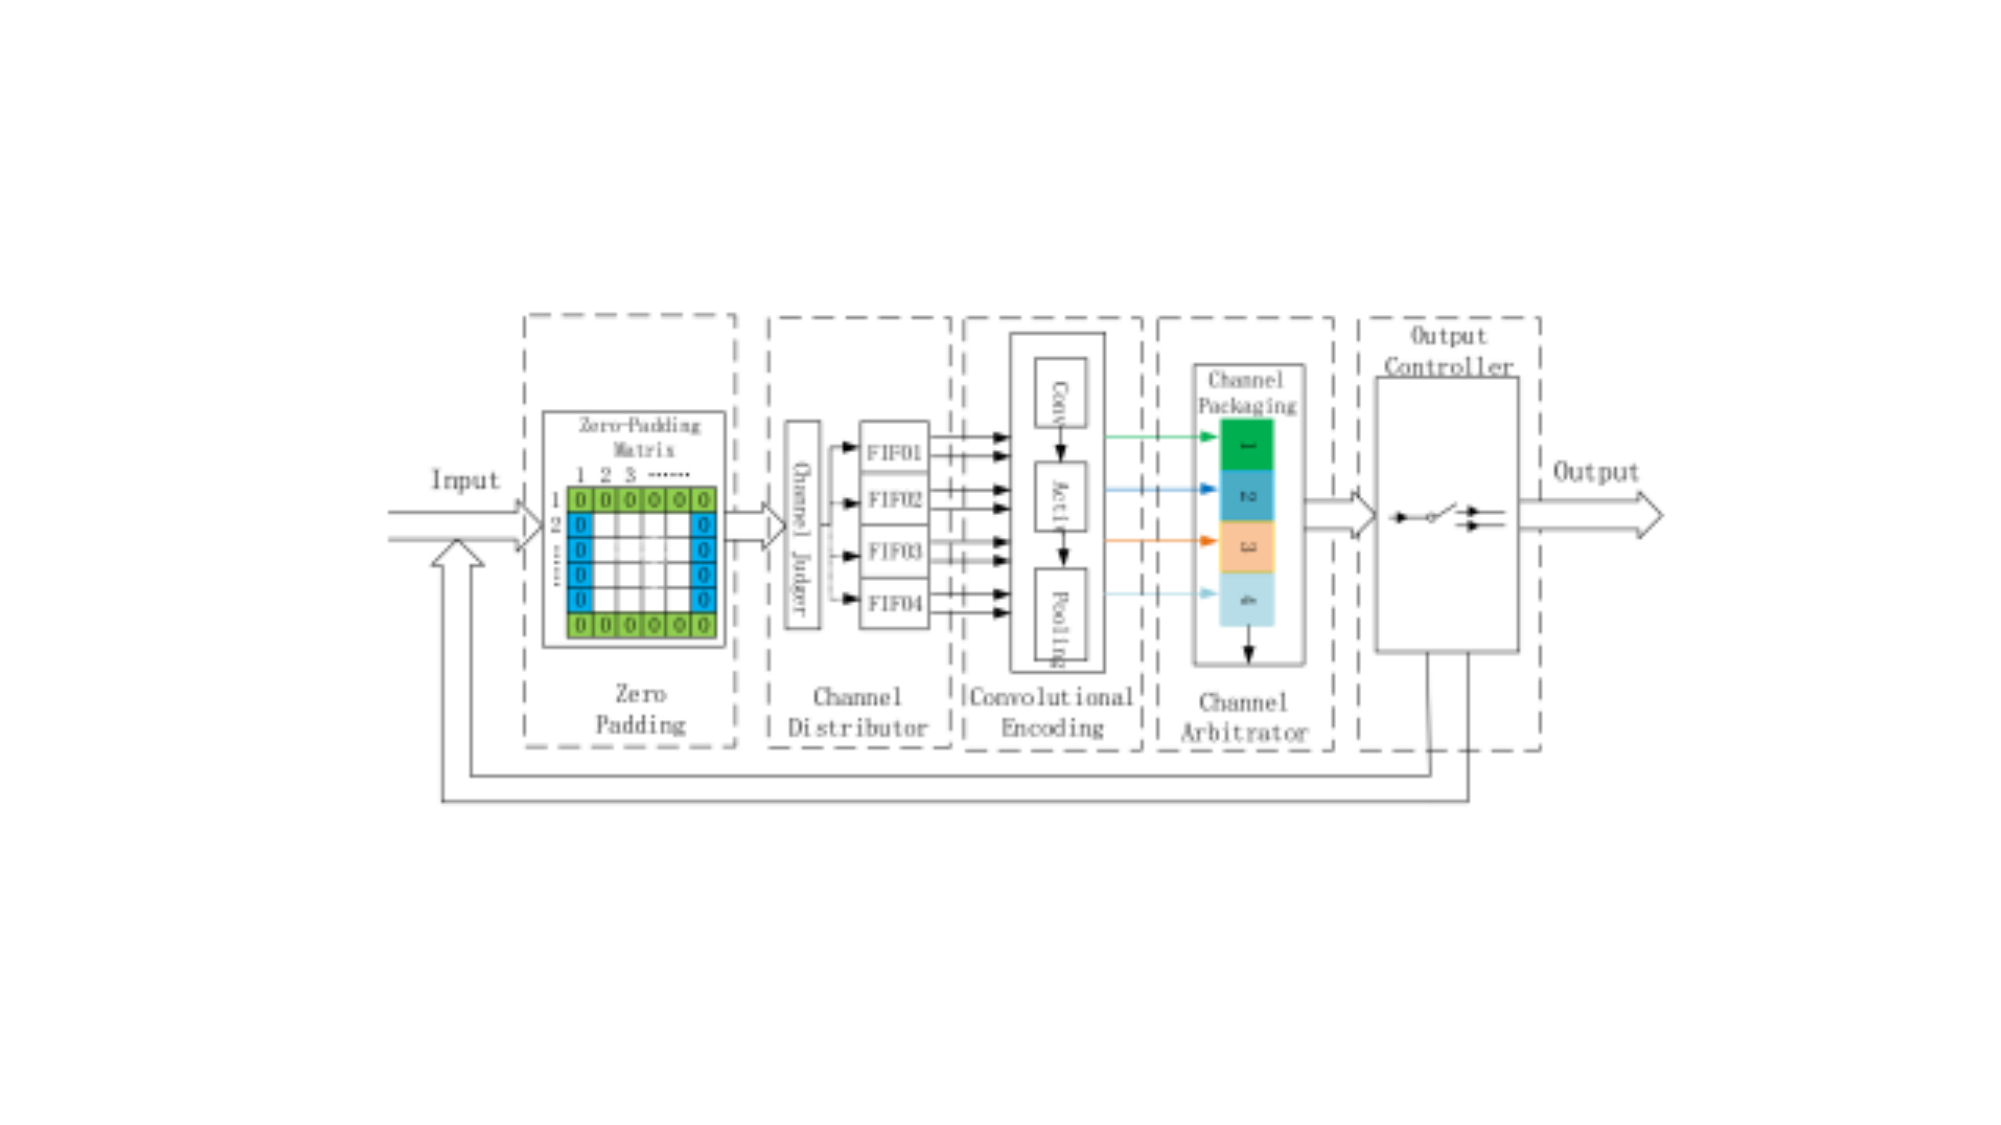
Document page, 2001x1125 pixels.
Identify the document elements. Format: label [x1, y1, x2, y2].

picture [317, 270, 1753, 829]
